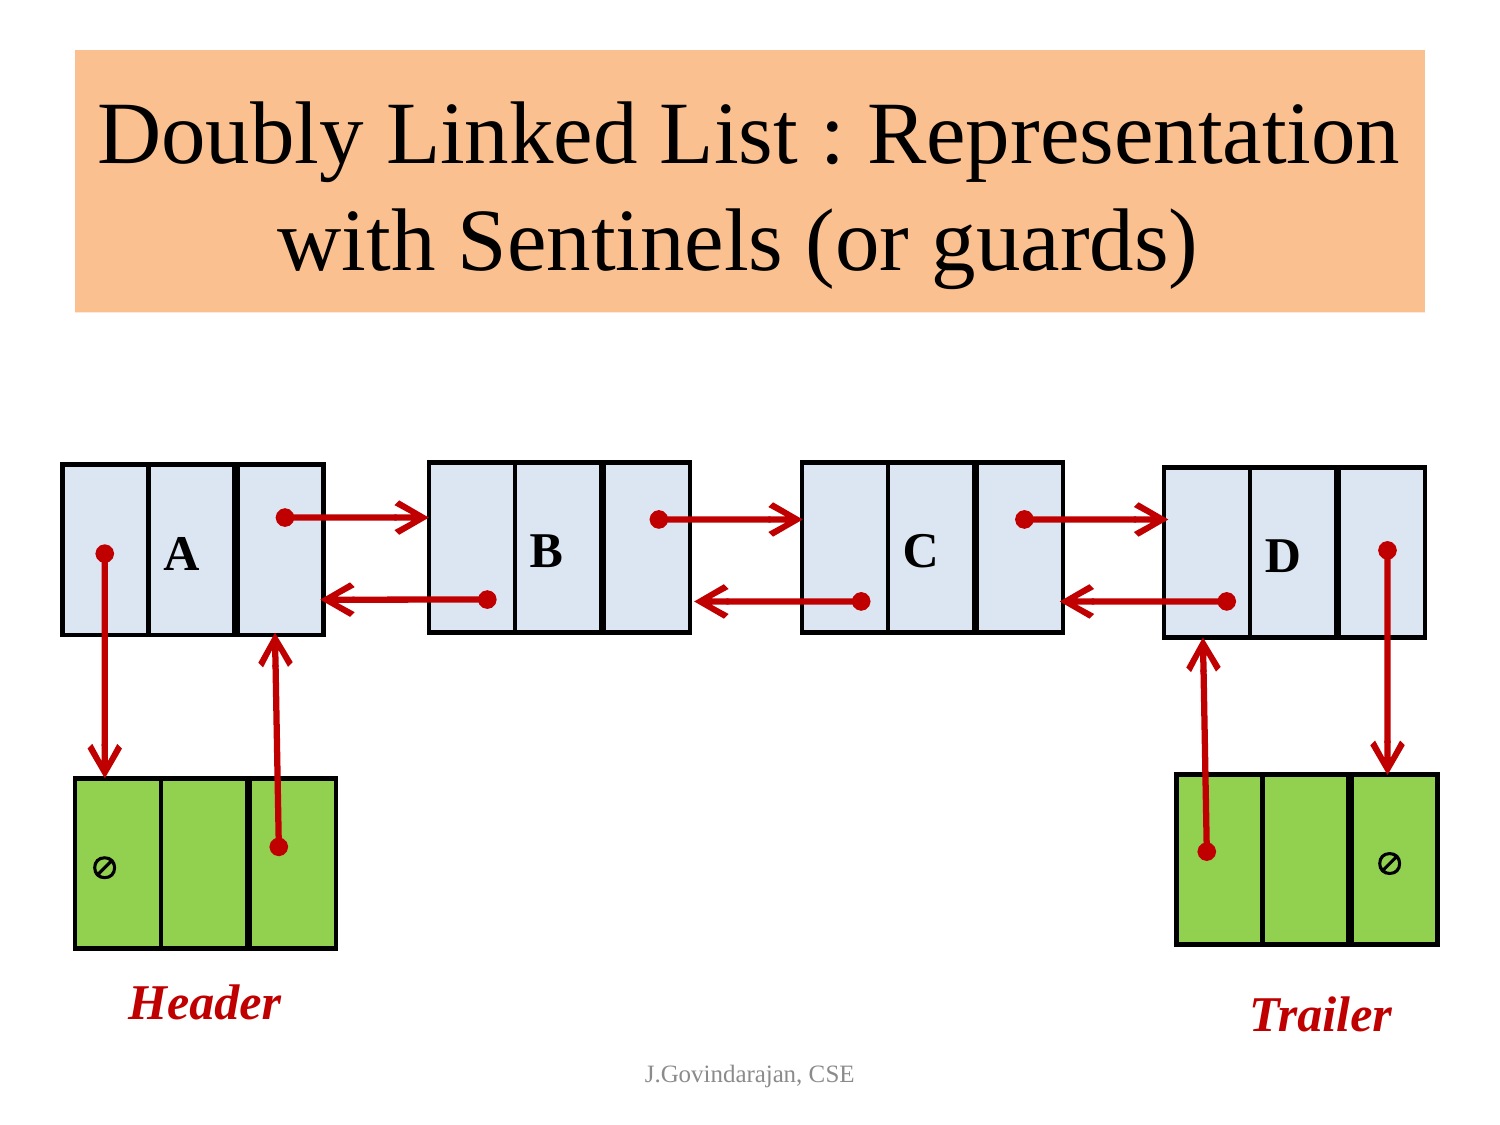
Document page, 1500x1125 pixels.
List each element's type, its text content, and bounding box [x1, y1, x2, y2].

text_box Trailer [1234, 974, 1408, 1049]
title Doubly Linked List : Representation with Sentinels (or guards) [75, 50, 1425, 313]
text_box [93, 646, 117, 776]
footer J.Govindarajan, CSE [512, 1042, 988, 1103]
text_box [1176, 774, 1438, 945]
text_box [74, 778, 337, 949]
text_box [62, 462, 1426, 638]
text_box Header [113, 961, 296, 1037]
